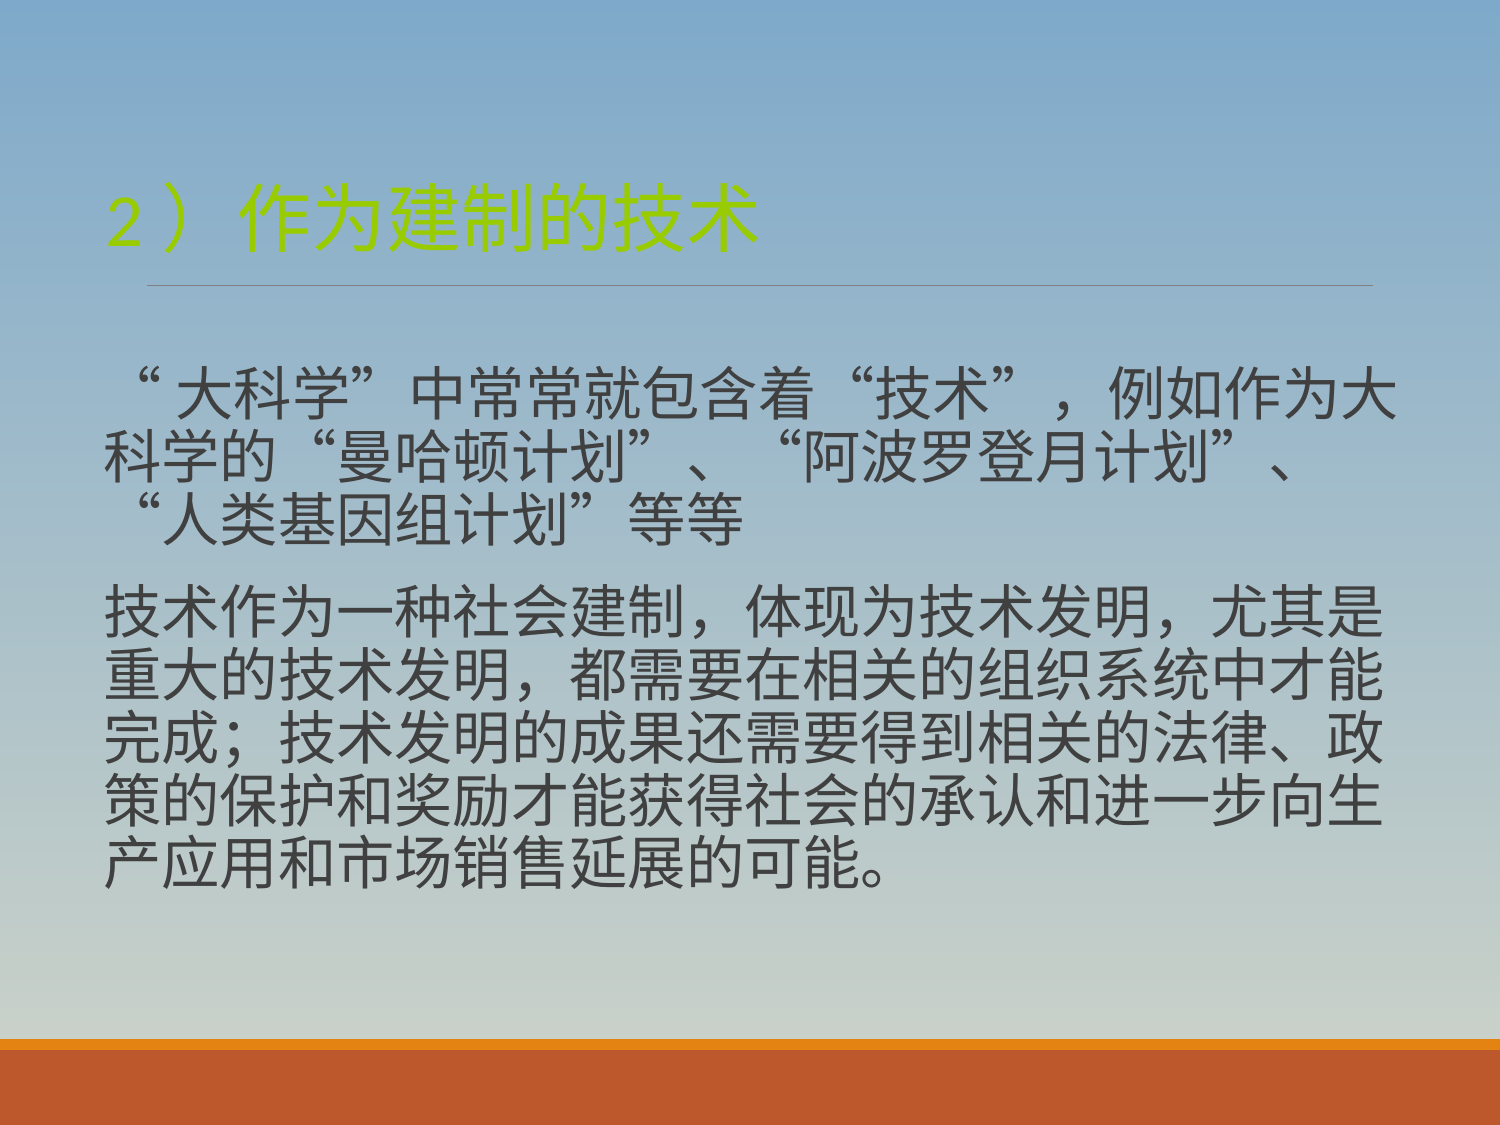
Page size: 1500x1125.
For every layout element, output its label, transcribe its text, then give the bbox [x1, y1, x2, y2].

list 2）作为建制的技术 “大科学”中常常就包含着“技术”，例如作为大科学的“曼哈顿计划”、“阿波罗登月计划”、“人类基因组计划”等等 技术作为一种社会建制，体现为技术发明，尤其是重大的技术发明，都需要在相关的组织系统中才能完成；技术发明的成果还需要得到相关的法律、政策的保护和奖励才能获得社会的承认和进一步向生产应用和市场销售延展的可能。 [88, 54, 1400, 988]
